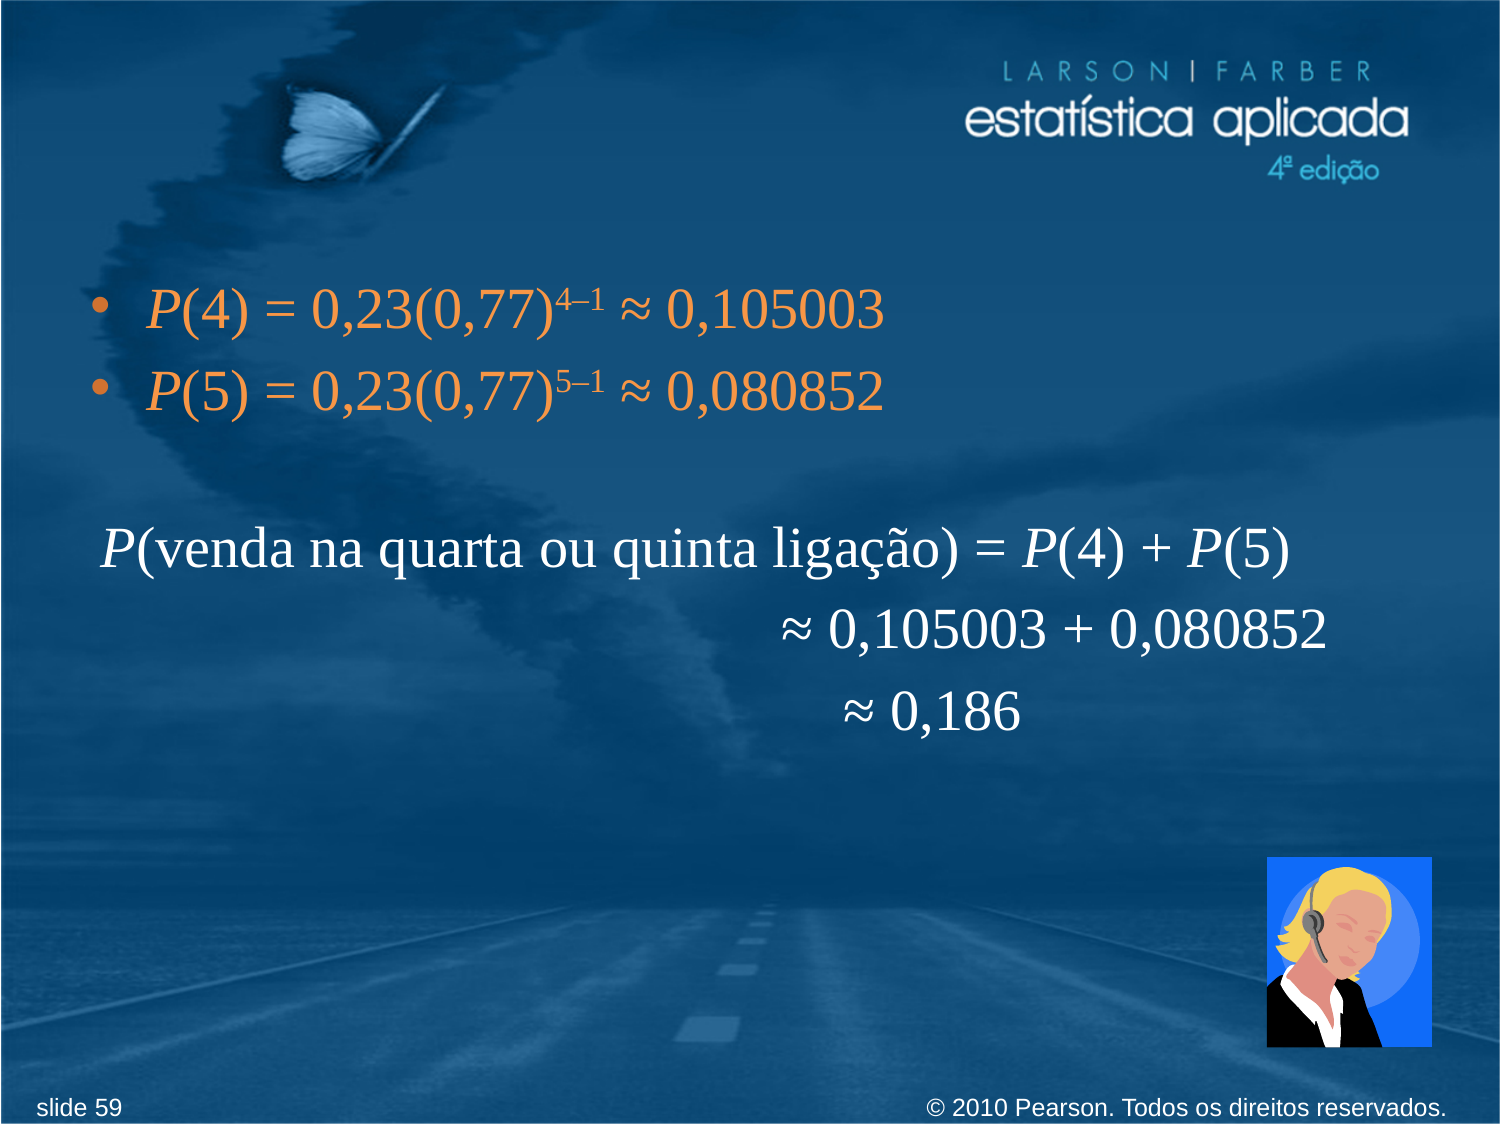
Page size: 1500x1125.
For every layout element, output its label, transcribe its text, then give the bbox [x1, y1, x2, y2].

list P(4) = 0,23(0,77)4–1 ≈ 0,105003 P(5) = 0,23(0,77)5–1 ≈ 0,080852 [75, 262, 1425, 468]
picture [0, 0, 1500, 1125]
text_box P(venda na quarta ou quinta ligação) = P(4) + P(5) ≈ 0,105003 + 0,080852 ≈ 0,186 [85, 501, 1350, 750]
